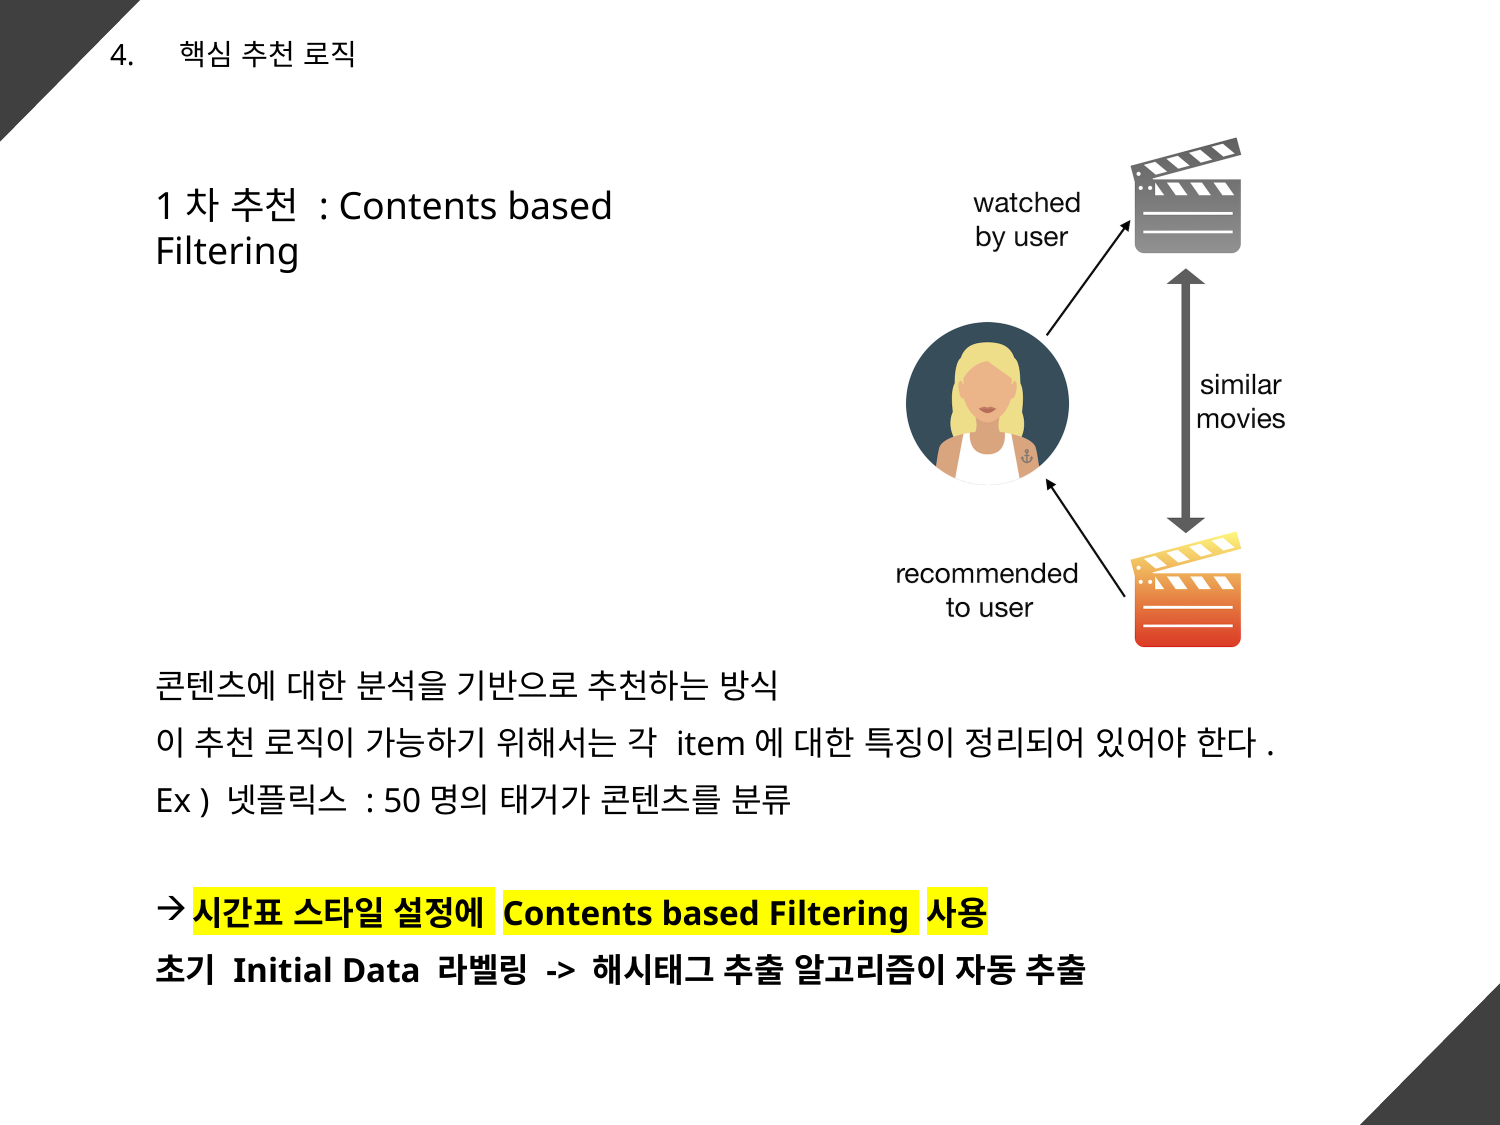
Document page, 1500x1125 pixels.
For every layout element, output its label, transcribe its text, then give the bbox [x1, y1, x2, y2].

text_box 4. 핵심 추천 로직 [95, 28, 373, 79]
text_box 1차 추천 : Contents based Filtering [139, 174, 767, 280]
picture [881, 130, 1292, 663]
text_box [1358, 981, 1500, 1125]
text_box [0, 0, 142, 144]
list 콘텐츠에 대한 분석을 기반으로 추천하는 방식 이 추천 로직이 가능하기 위해서는 각 item에 대한 특징이 정리되어 있어야 한다. Ex ) 넷플릭스 : 50명의 태거가 콘텐츠를 분류 시간표 스타일 설정에 Contents based Filtering 사용 초기 Initial Data 라벨링 -> 해시태그 추출 알고리즘이 자동 추출 [140, 662, 1452, 1125]
